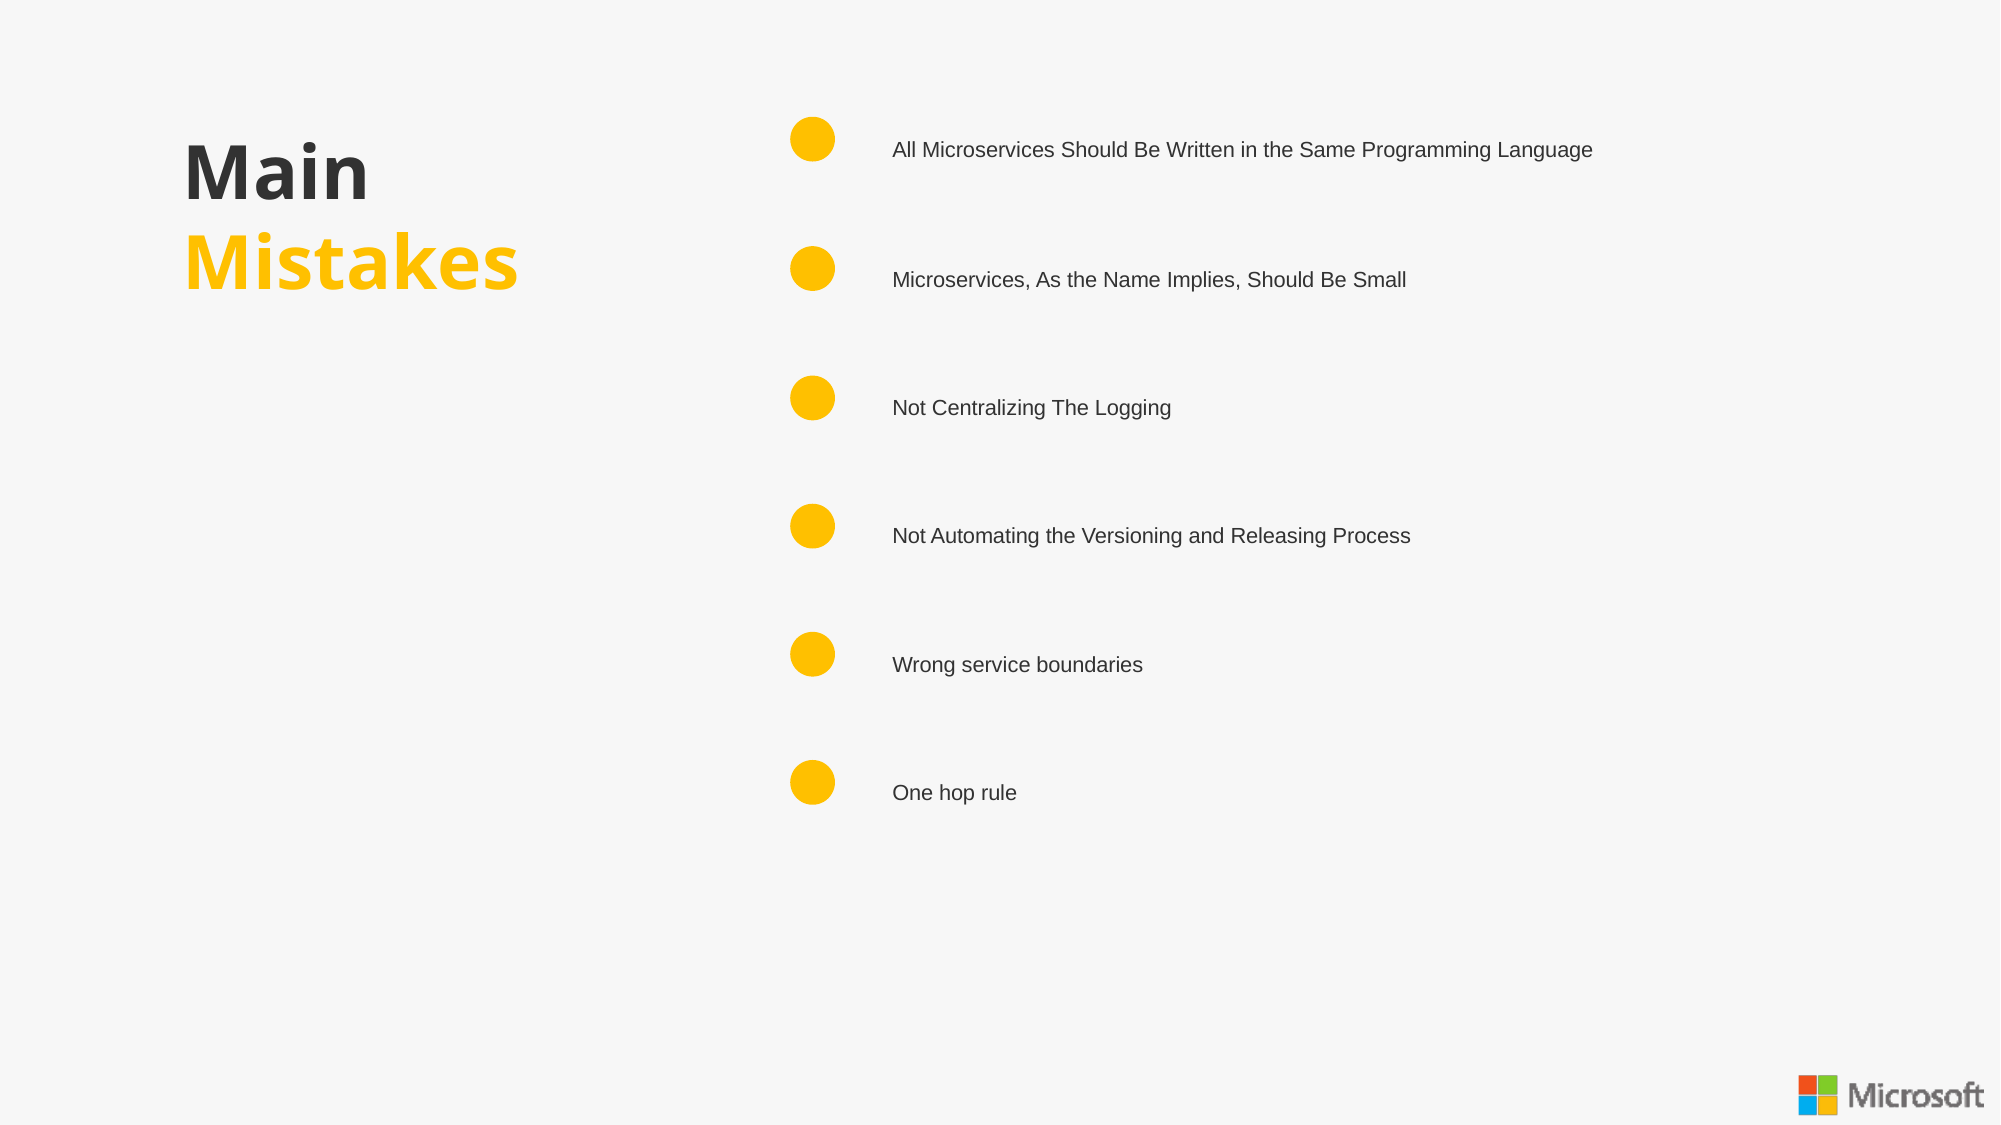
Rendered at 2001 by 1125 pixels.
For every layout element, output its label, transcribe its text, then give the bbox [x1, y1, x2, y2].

text_box Wrong service boundaries [877, 616, 1832, 684]
text_box Not Centralizing The Logging [877, 360, 1832, 428]
text_box [789, 630, 837, 678]
text_box Microservices, As the Name Implies, Should Be Small [877, 232, 1832, 300]
text_box [789, 245, 837, 292]
text_box [789, 502, 837, 550]
text_box Not Automating the Versioning and Releasing Process [877, 488, 1832, 556]
text_box [789, 374, 837, 422]
text_box All Microservices Should Be Written in the Same Programming Language [877, 101, 1832, 169]
text_box [789, 758, 837, 806]
text_box Main Mistakes [168, 116, 748, 312]
text_box [789, 115, 837, 163]
picture [1798, 1049, 1984, 1125]
text_box One hop rule [877, 744, 1832, 813]
